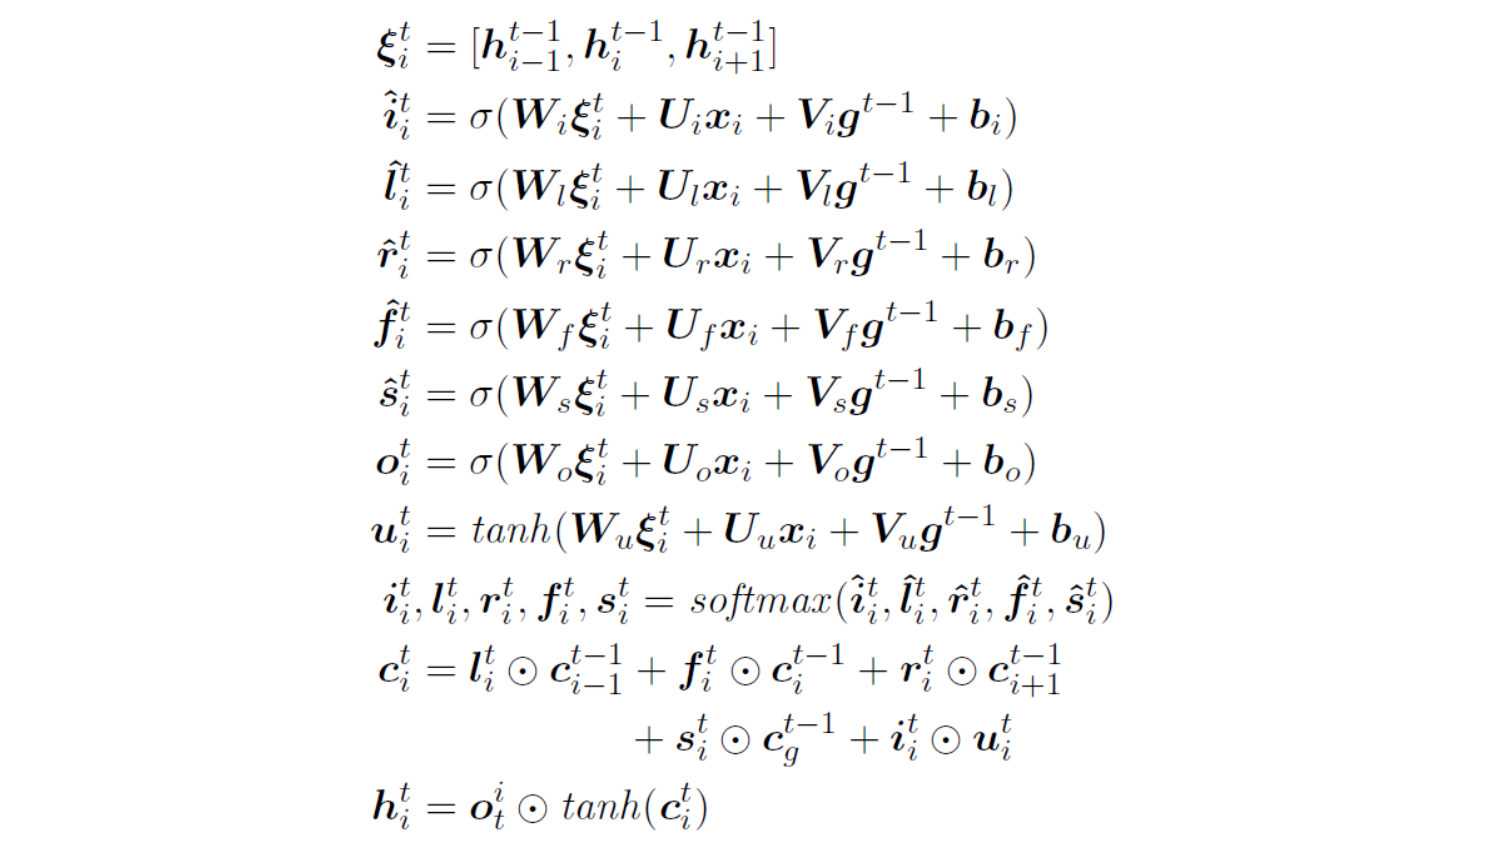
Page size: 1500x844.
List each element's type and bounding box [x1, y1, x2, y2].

picture [355, 6, 1145, 838]
